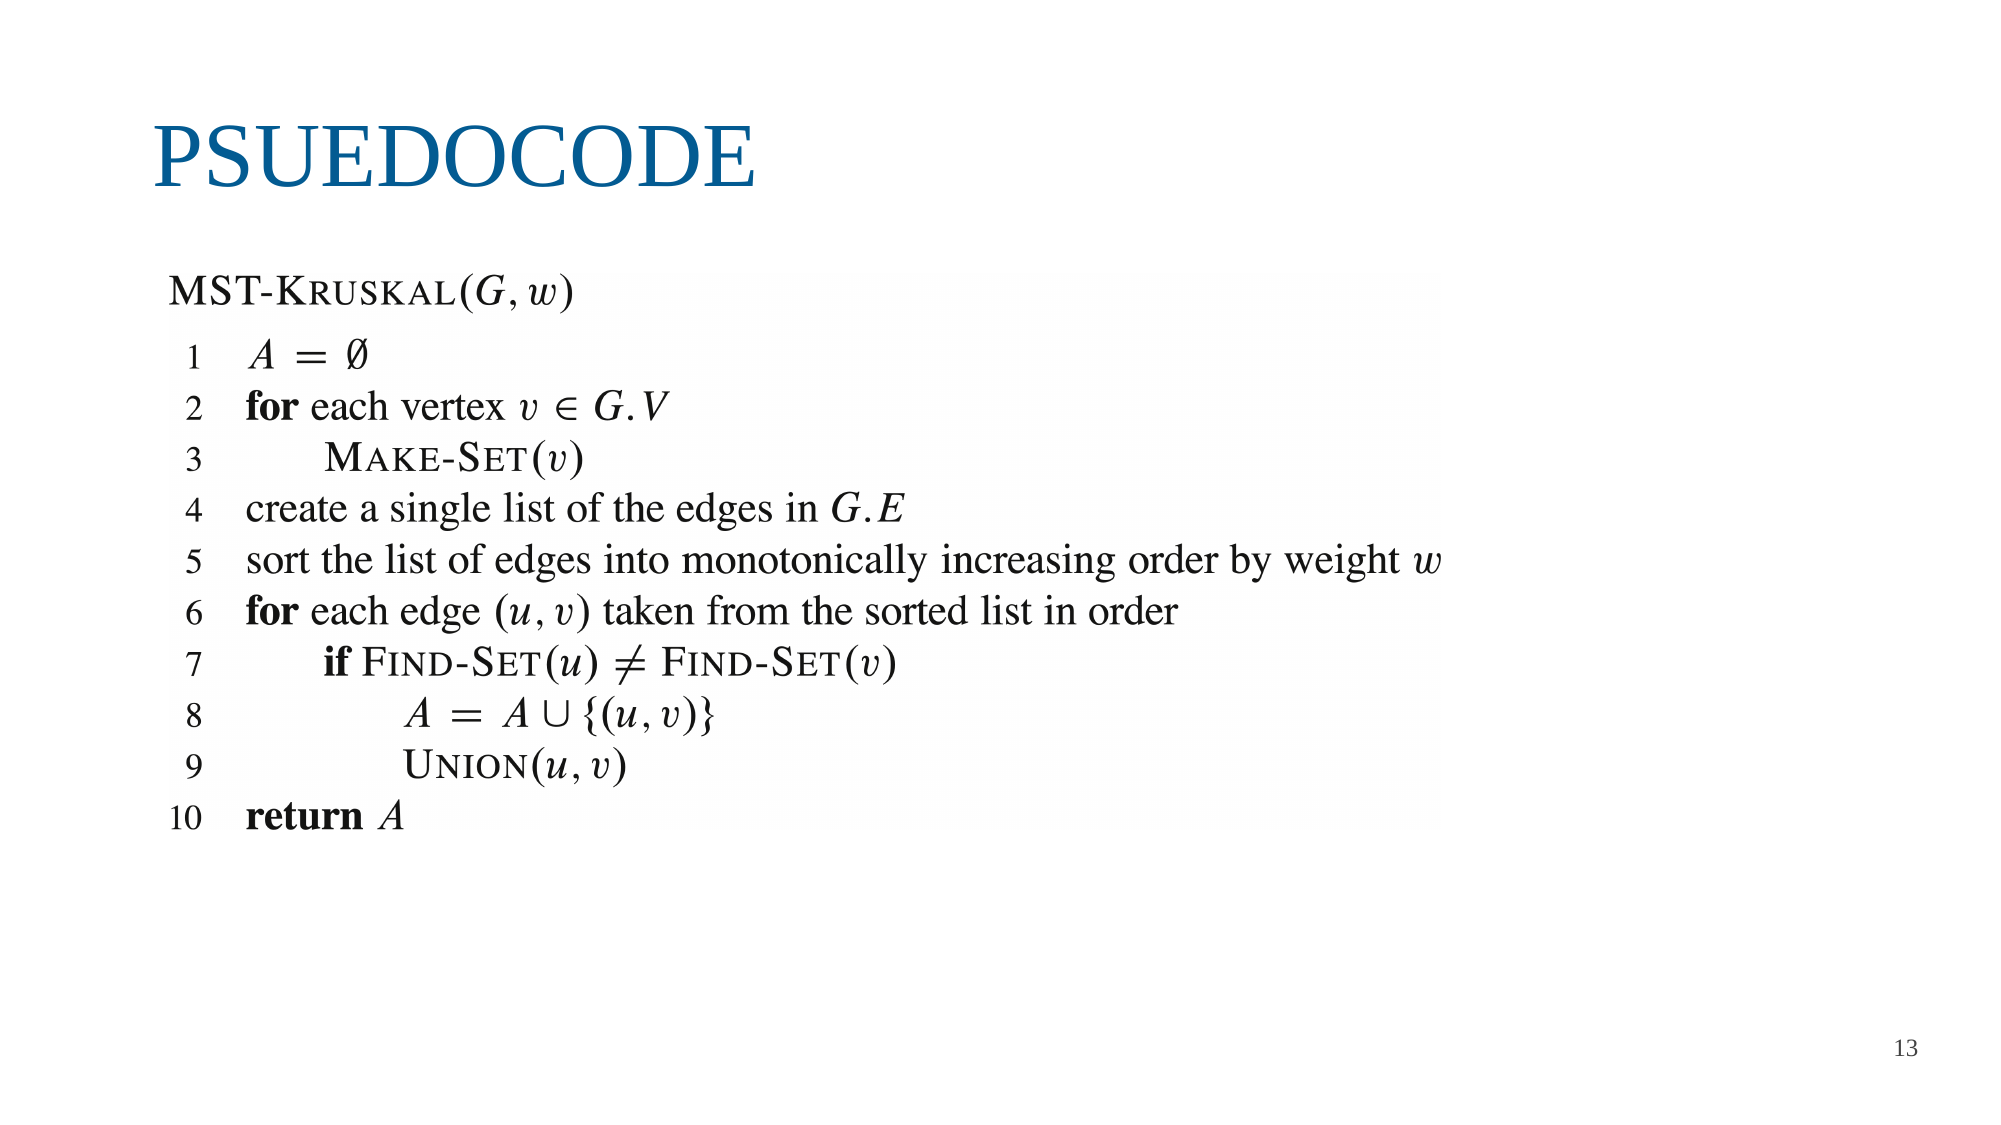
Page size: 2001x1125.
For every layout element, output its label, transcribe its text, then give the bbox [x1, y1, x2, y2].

title PSUEDOCODE [137, 48, 1863, 266]
picture [169, 273, 1441, 830]
slide_number 13 [1483, 1016, 1934, 1077]
